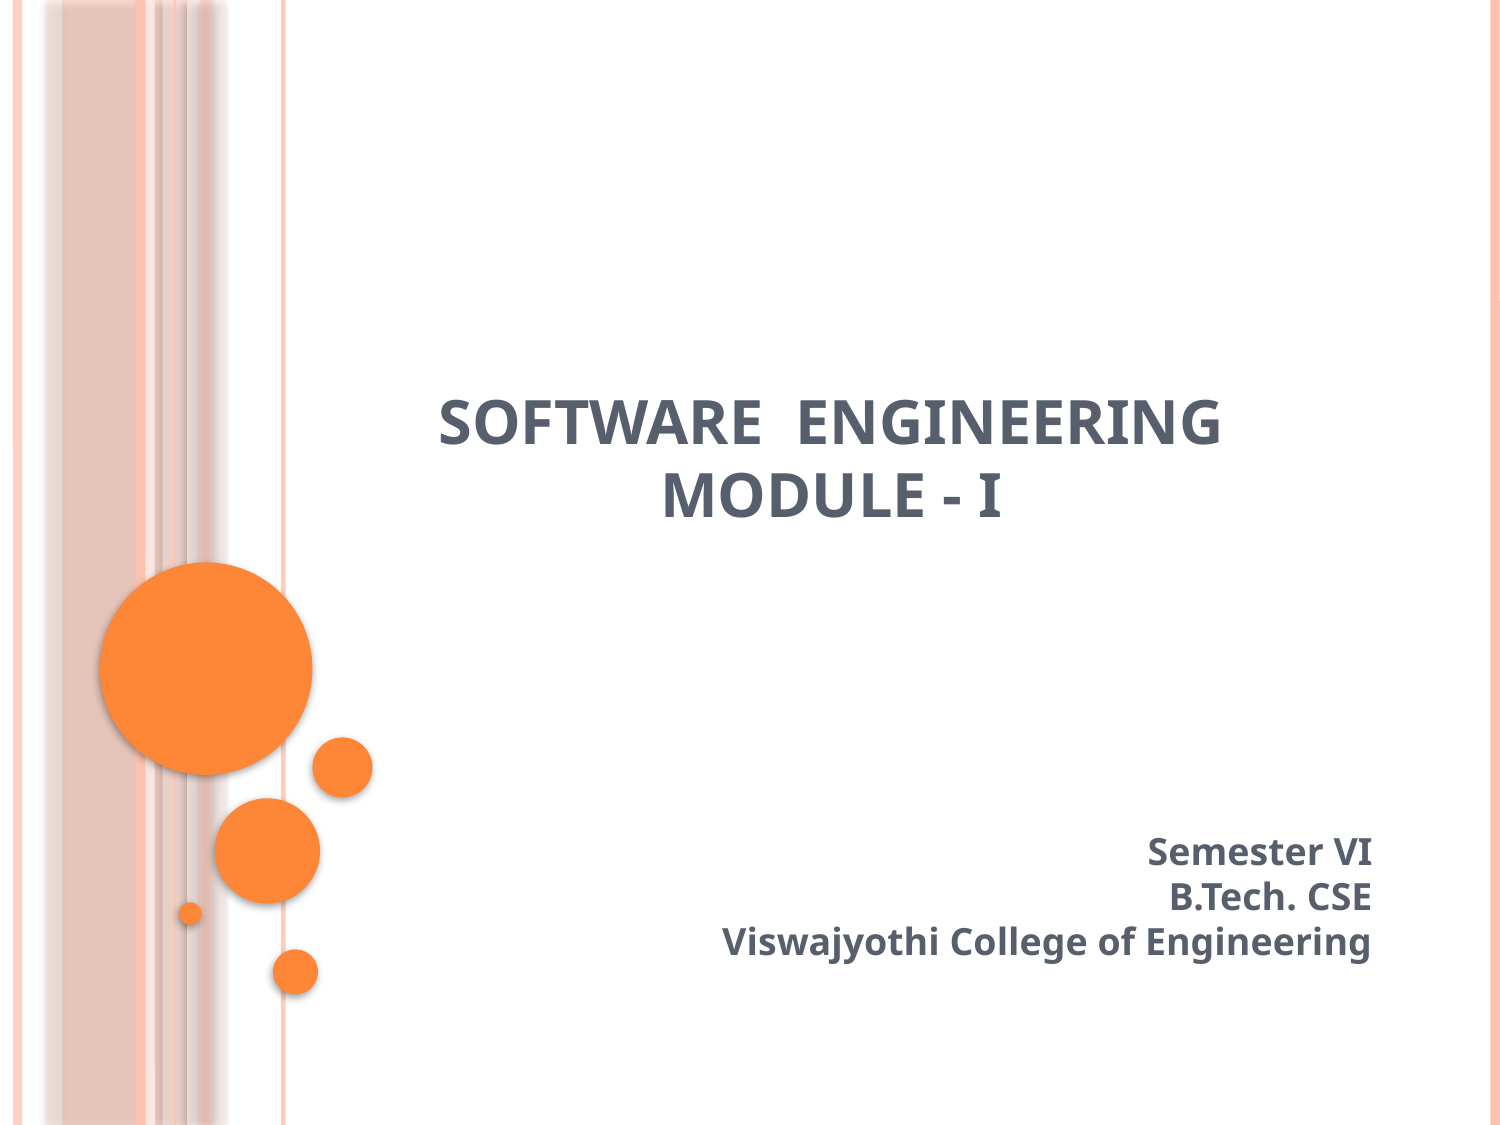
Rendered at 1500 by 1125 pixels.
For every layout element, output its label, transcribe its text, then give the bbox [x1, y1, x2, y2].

subtitle Semester VI B.Tech. CSE Viswajyothi College of Engineering [375, 820, 1388, 1046]
title Software engineering module - i [337, 375, 1325, 538]
